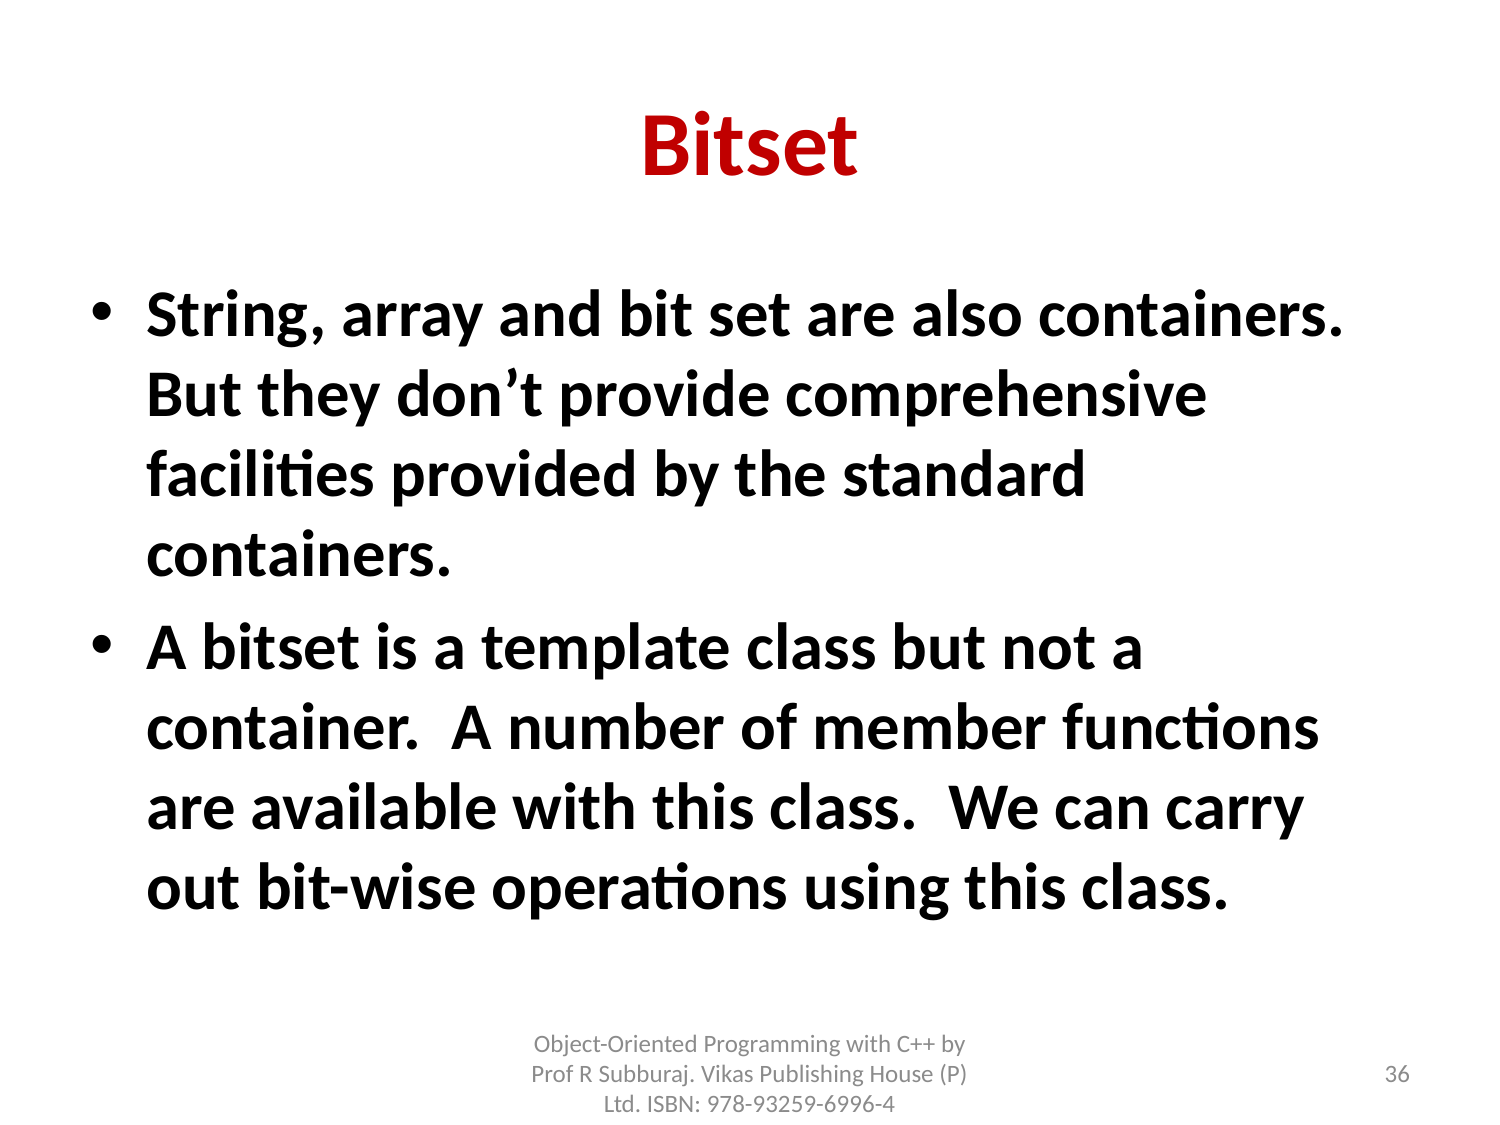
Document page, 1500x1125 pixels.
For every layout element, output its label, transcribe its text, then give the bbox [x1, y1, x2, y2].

list String, array and bit set are also containers. But they don’t provide comprehensive facilities provided by the standard containers. A bitset is a template class but not a container. A number of member functions are available with this class. We can carry out bit-wise operations using this class. [75, 262, 1425, 1005]
title Bitset [75, 45, 1425, 233]
slide_number 36 [1074, 1042, 1425, 1103]
footer Object-Oriented Programming with C++ by Prof R Subburaj. Vikas Publishing House (P) Ltd. ISBN: 978-93259-6996-4 [512, 1042, 988, 1103]
